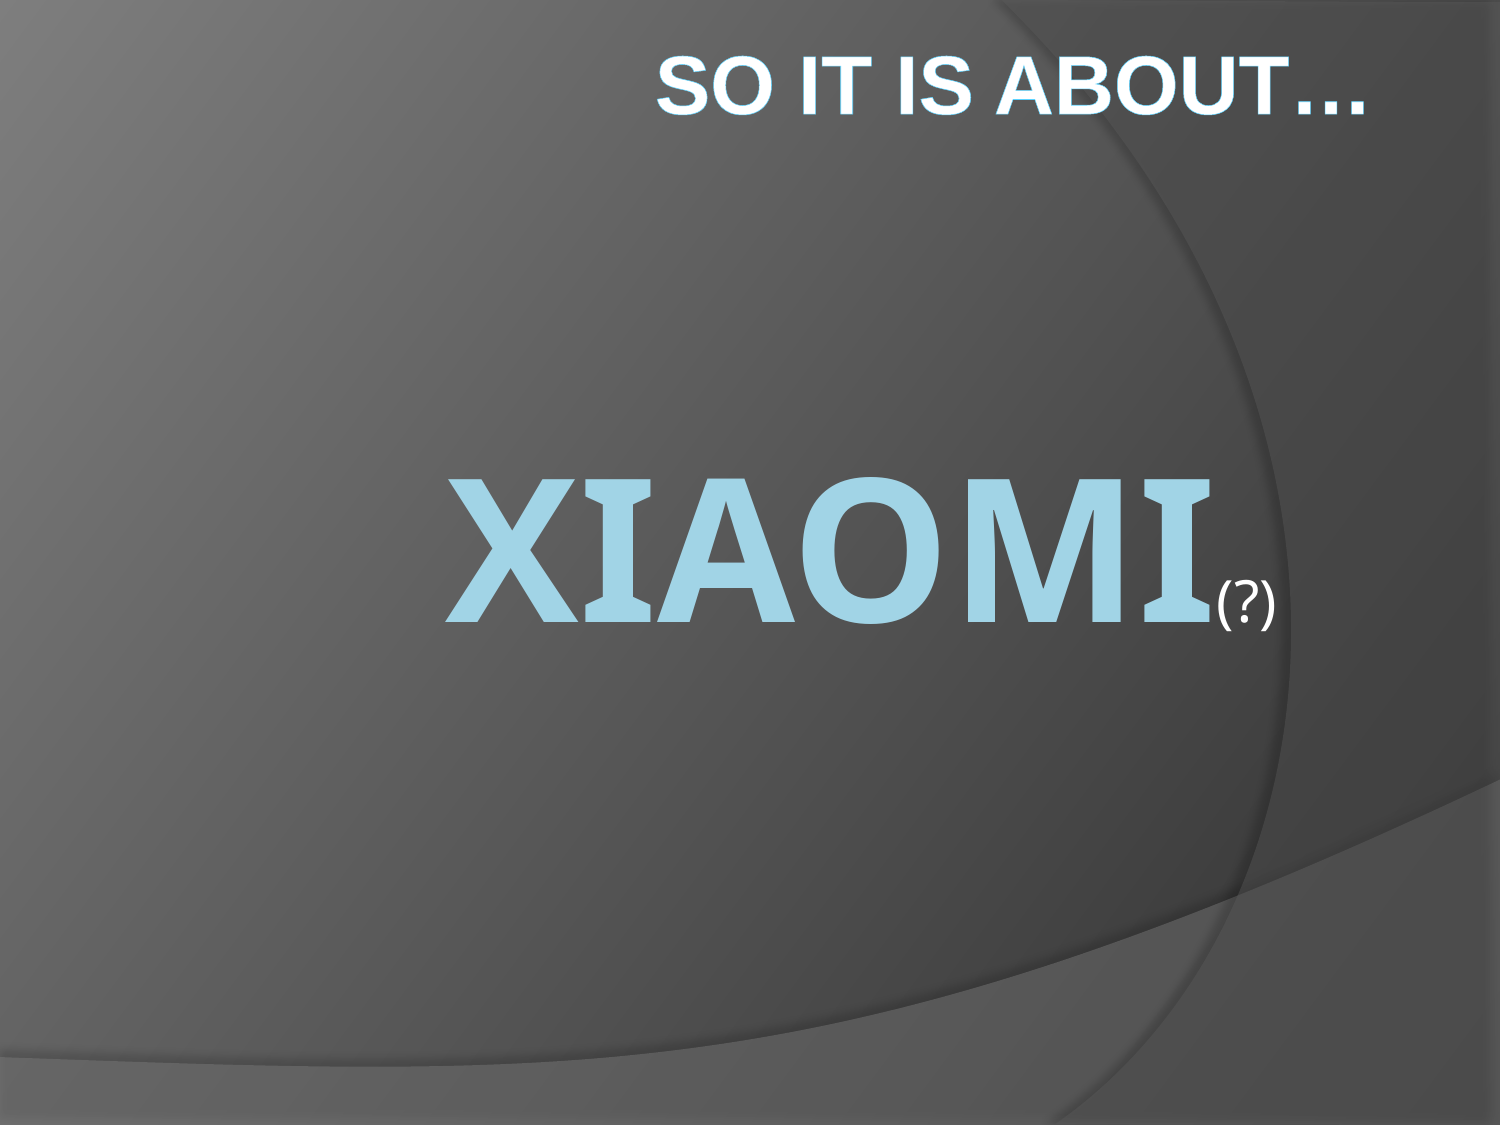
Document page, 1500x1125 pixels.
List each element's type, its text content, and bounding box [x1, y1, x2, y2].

subtitle Xiaomi(?) [234, 375, 1285, 663]
title So it is about… [105, 23, 1381, 265]
